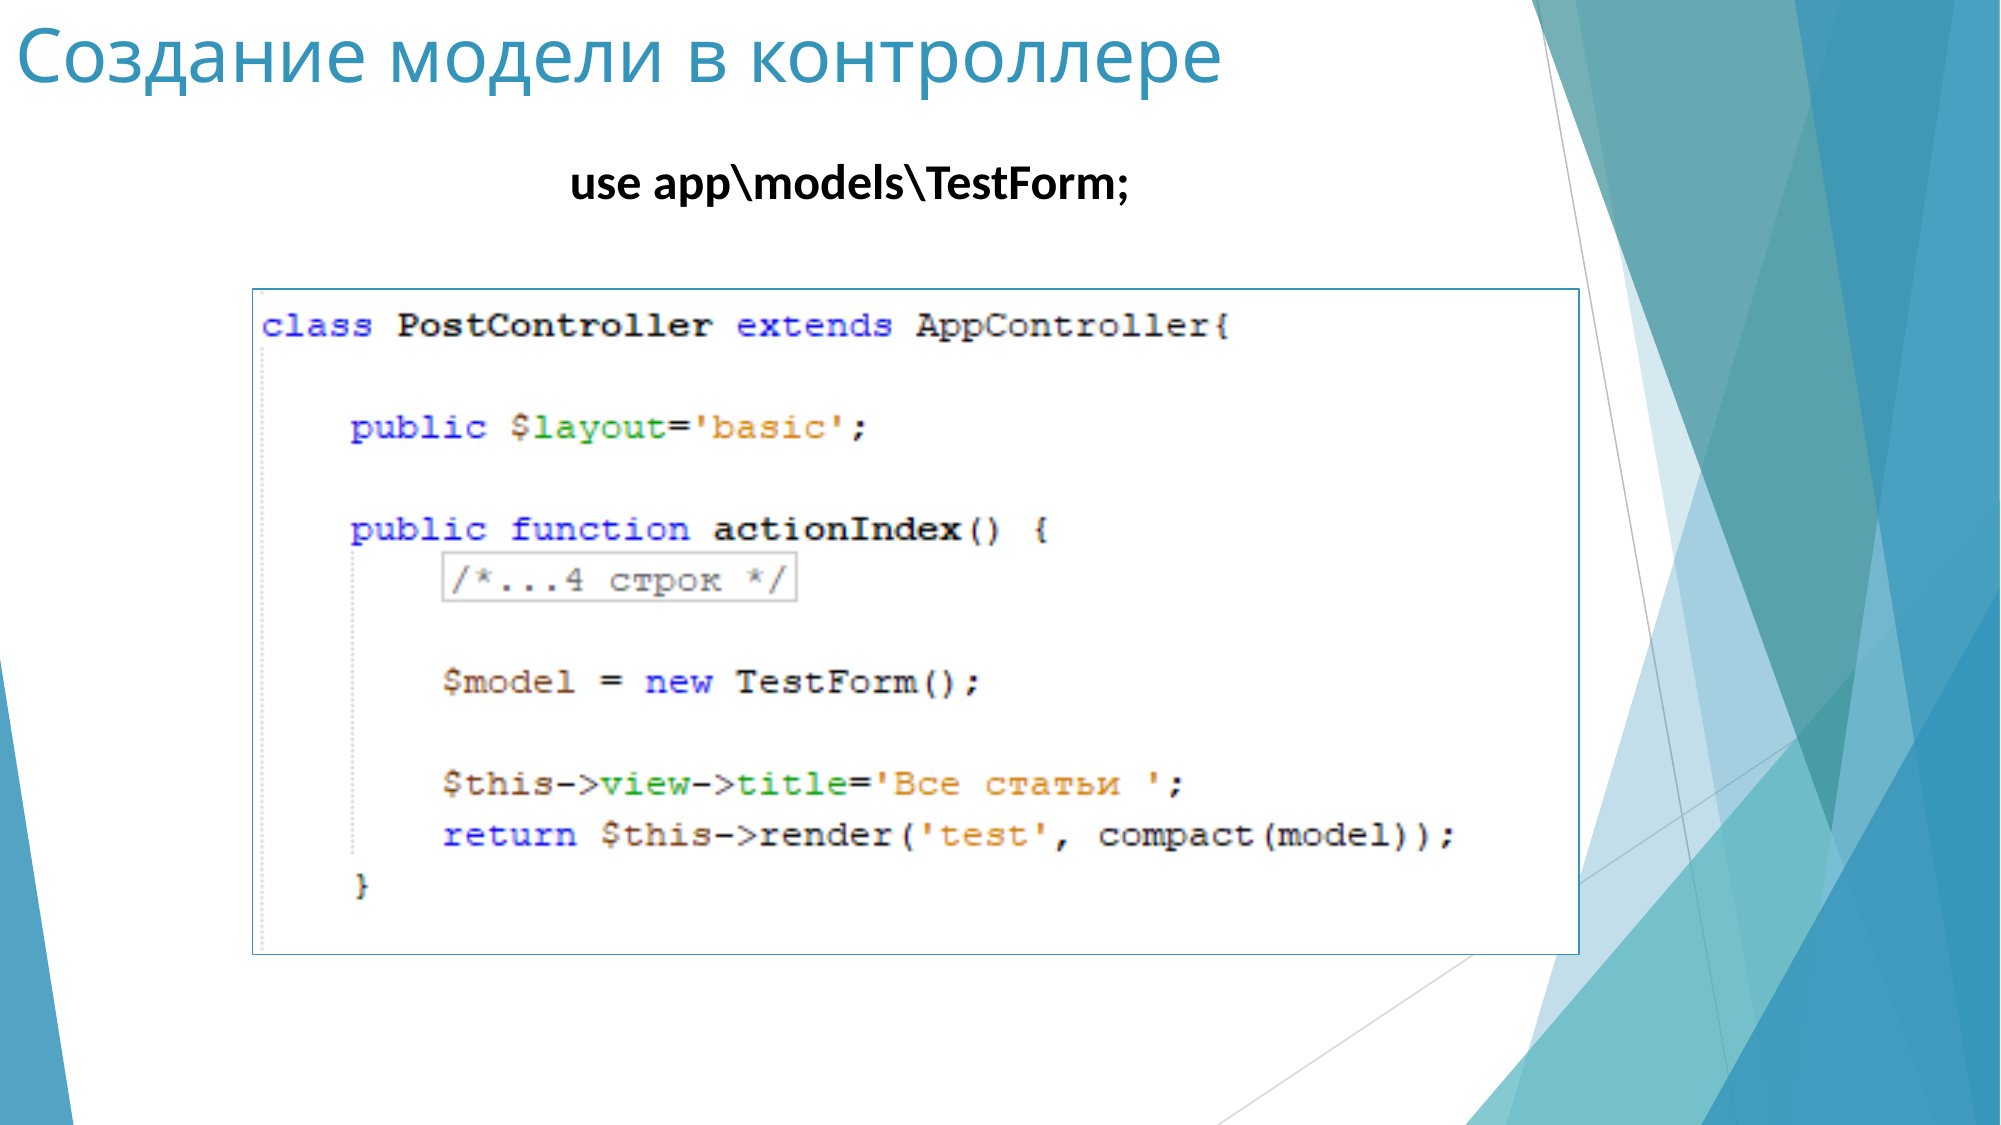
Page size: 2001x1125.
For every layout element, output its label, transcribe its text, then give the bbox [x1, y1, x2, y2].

title Создание модели в контроллере [0, 0, 1411, 217]
text_box use app\models\TestForm; [554, 137, 1152, 215]
picture [252, 289, 1579, 955]
